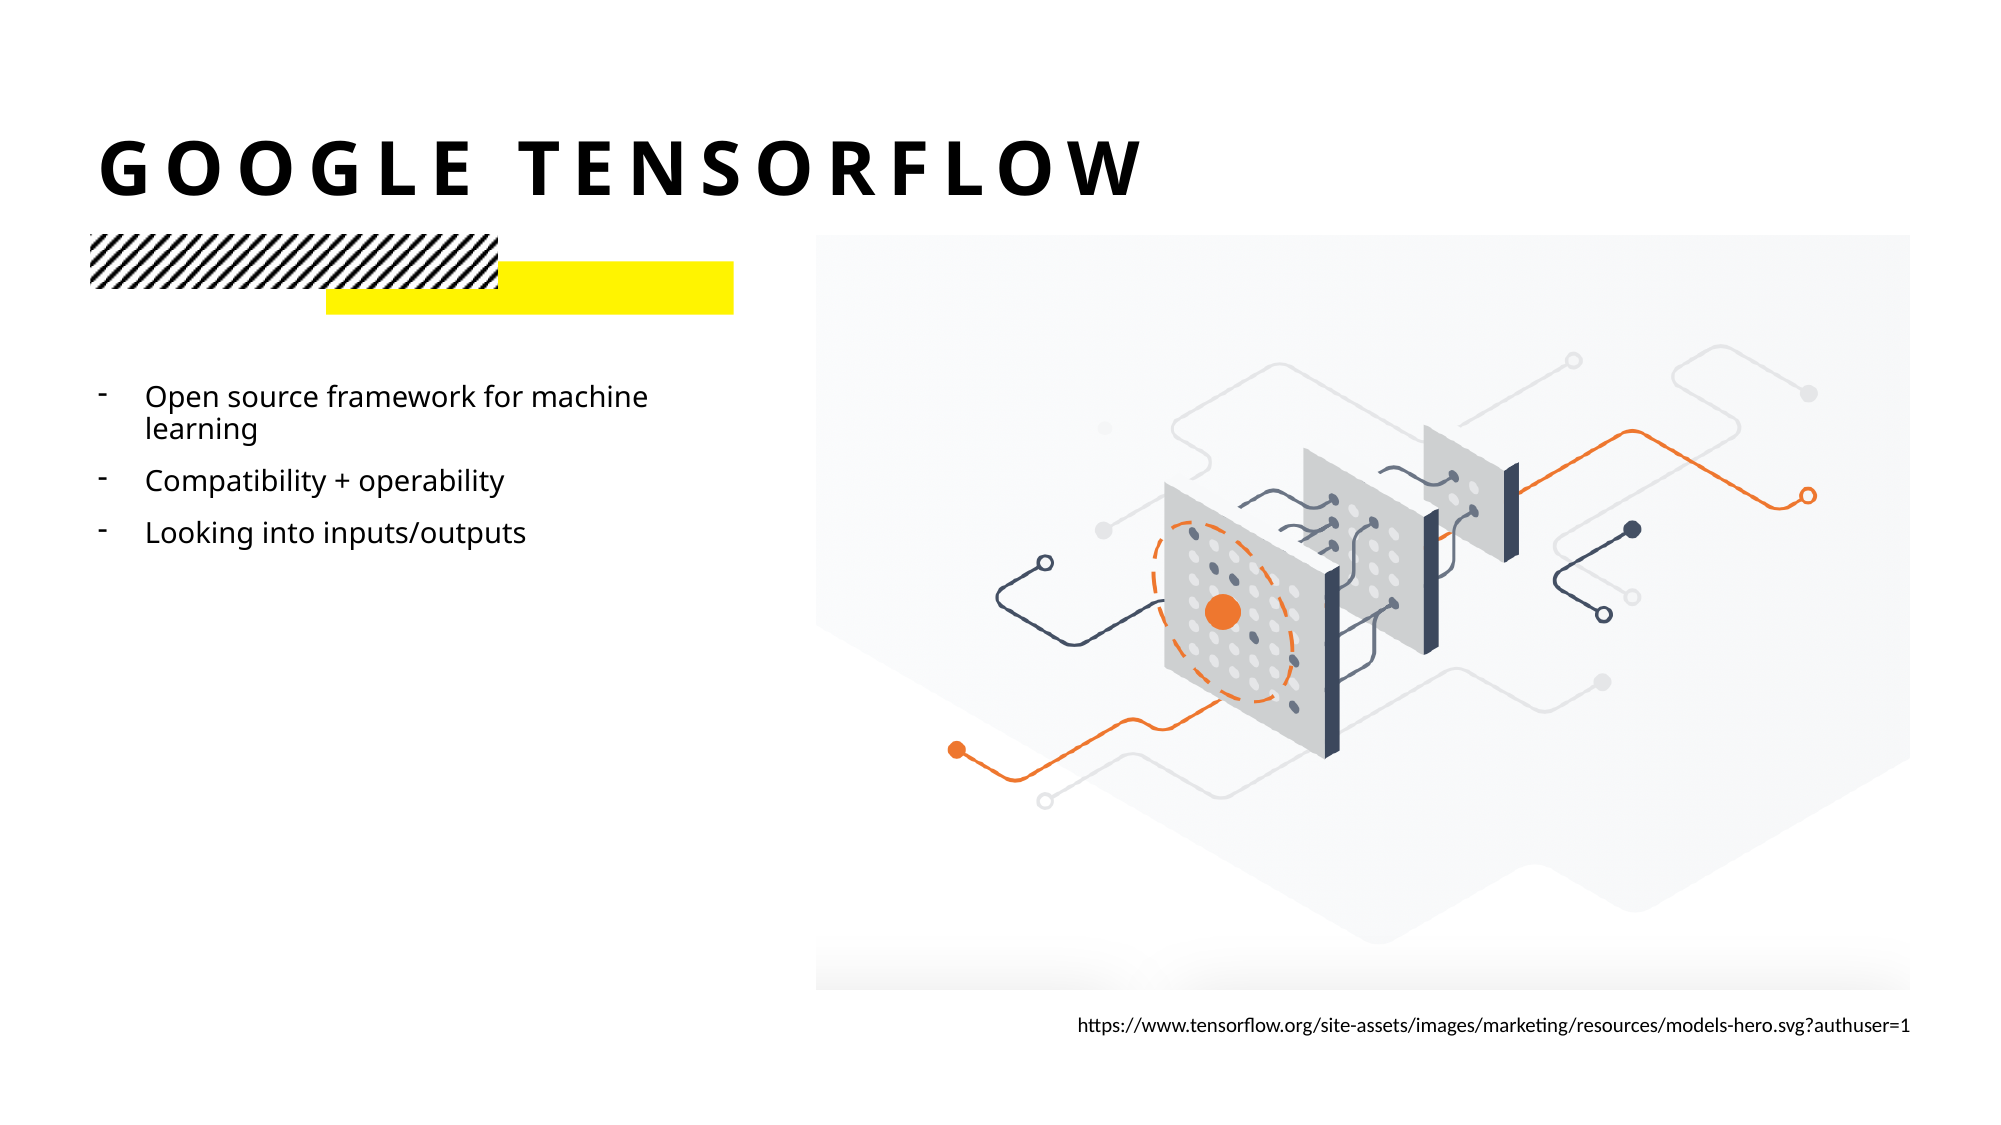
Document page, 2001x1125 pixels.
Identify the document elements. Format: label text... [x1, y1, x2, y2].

list Open source framework for machine learning Compatibility + operability Looking into inputs/outputs [89, 374, 735, 991]
picture [90, 234, 498, 289]
title GOOGLE TENSORFLOW [89, 112, 1739, 220]
picture [816, 235, 1910, 991]
text_box https://www.tensorflow.org/site-assets/images/marketing/resources/models-hero.svg?authuser=1 [1070, 1003, 1919, 1044]
